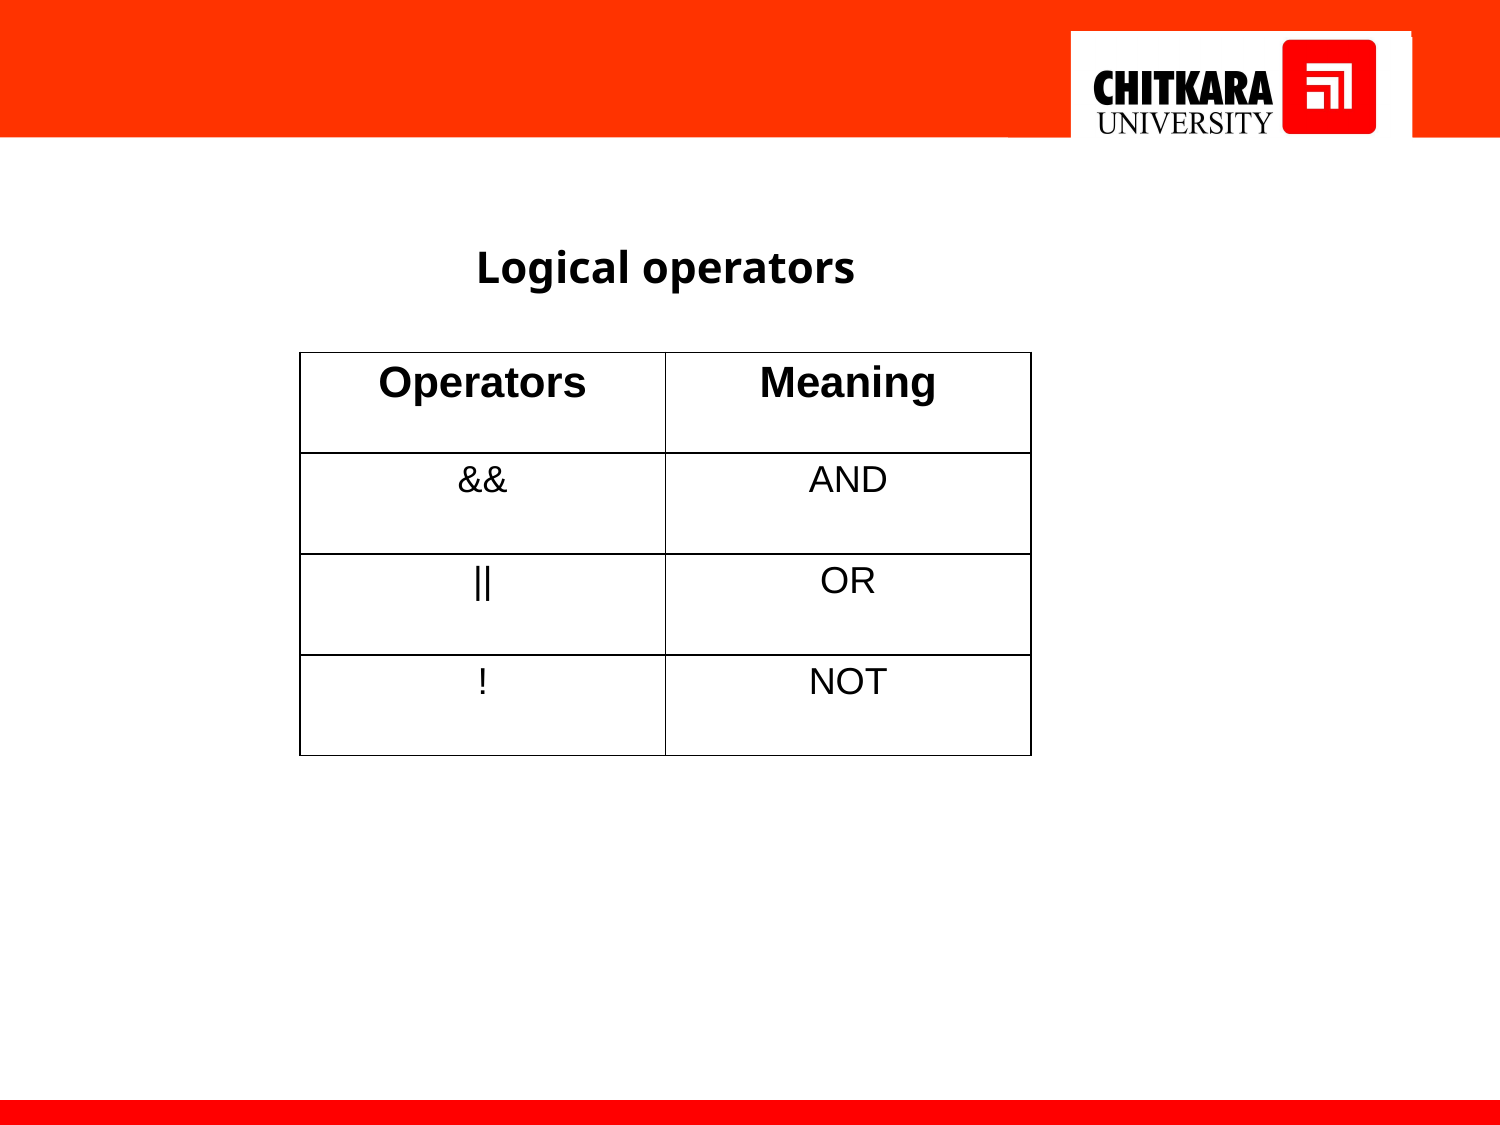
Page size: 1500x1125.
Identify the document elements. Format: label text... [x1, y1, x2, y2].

table_cell NOT [666, 656, 1030, 755]
table_cell AND [666, 454, 1030, 553]
table_cell && [301, 454, 665, 553]
text_box Logical operators [271, 206, 1060, 300]
table_cell || [301, 555, 665, 654]
table_cell OR [666, 555, 1030, 654]
table_header Operators [301, 353, 665, 452]
picture [1074, 37, 1391, 138]
table_cell ! [301, 656, 665, 755]
table_header Meaning [666, 353, 1030, 452]
